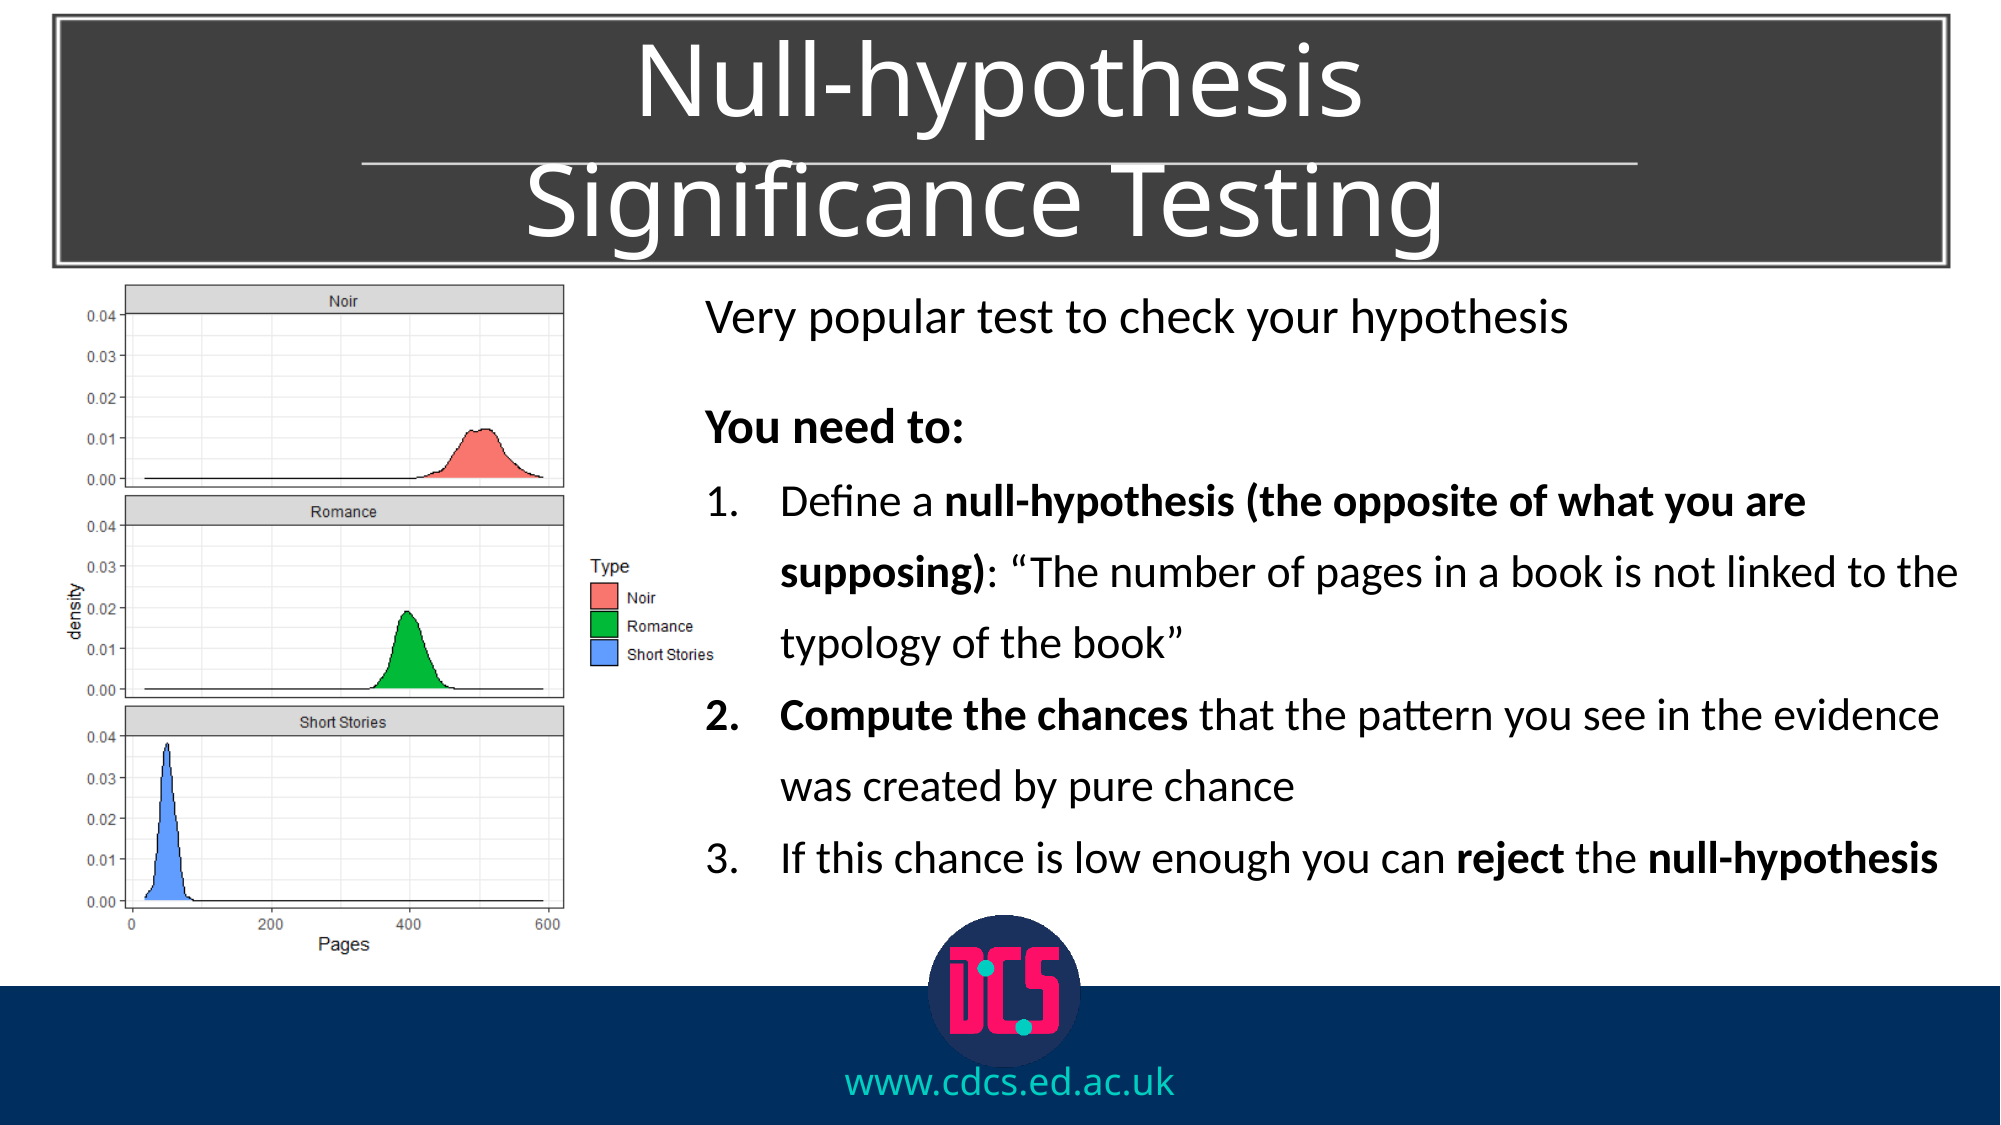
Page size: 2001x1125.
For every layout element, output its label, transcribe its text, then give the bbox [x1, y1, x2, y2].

text_box www.cdcs.ed.ac.uk [773, 1050, 1247, 1111]
text_box [0, 985, 2000, 1125]
picture [914, 901, 1094, 1081]
text_box Very popular test to check your hypothesis You need to: Define a null-hypothesis (the opposite of what you are supposing): “The number of pages in a book is not linked to the typology of the book” Compute the chances that the pattern you see in the evidence was created by pure chance If this chance is low enough you can reject the null-hypothesis [733, 276, 1999, 940]
picture [43, 9, 1957, 963]
